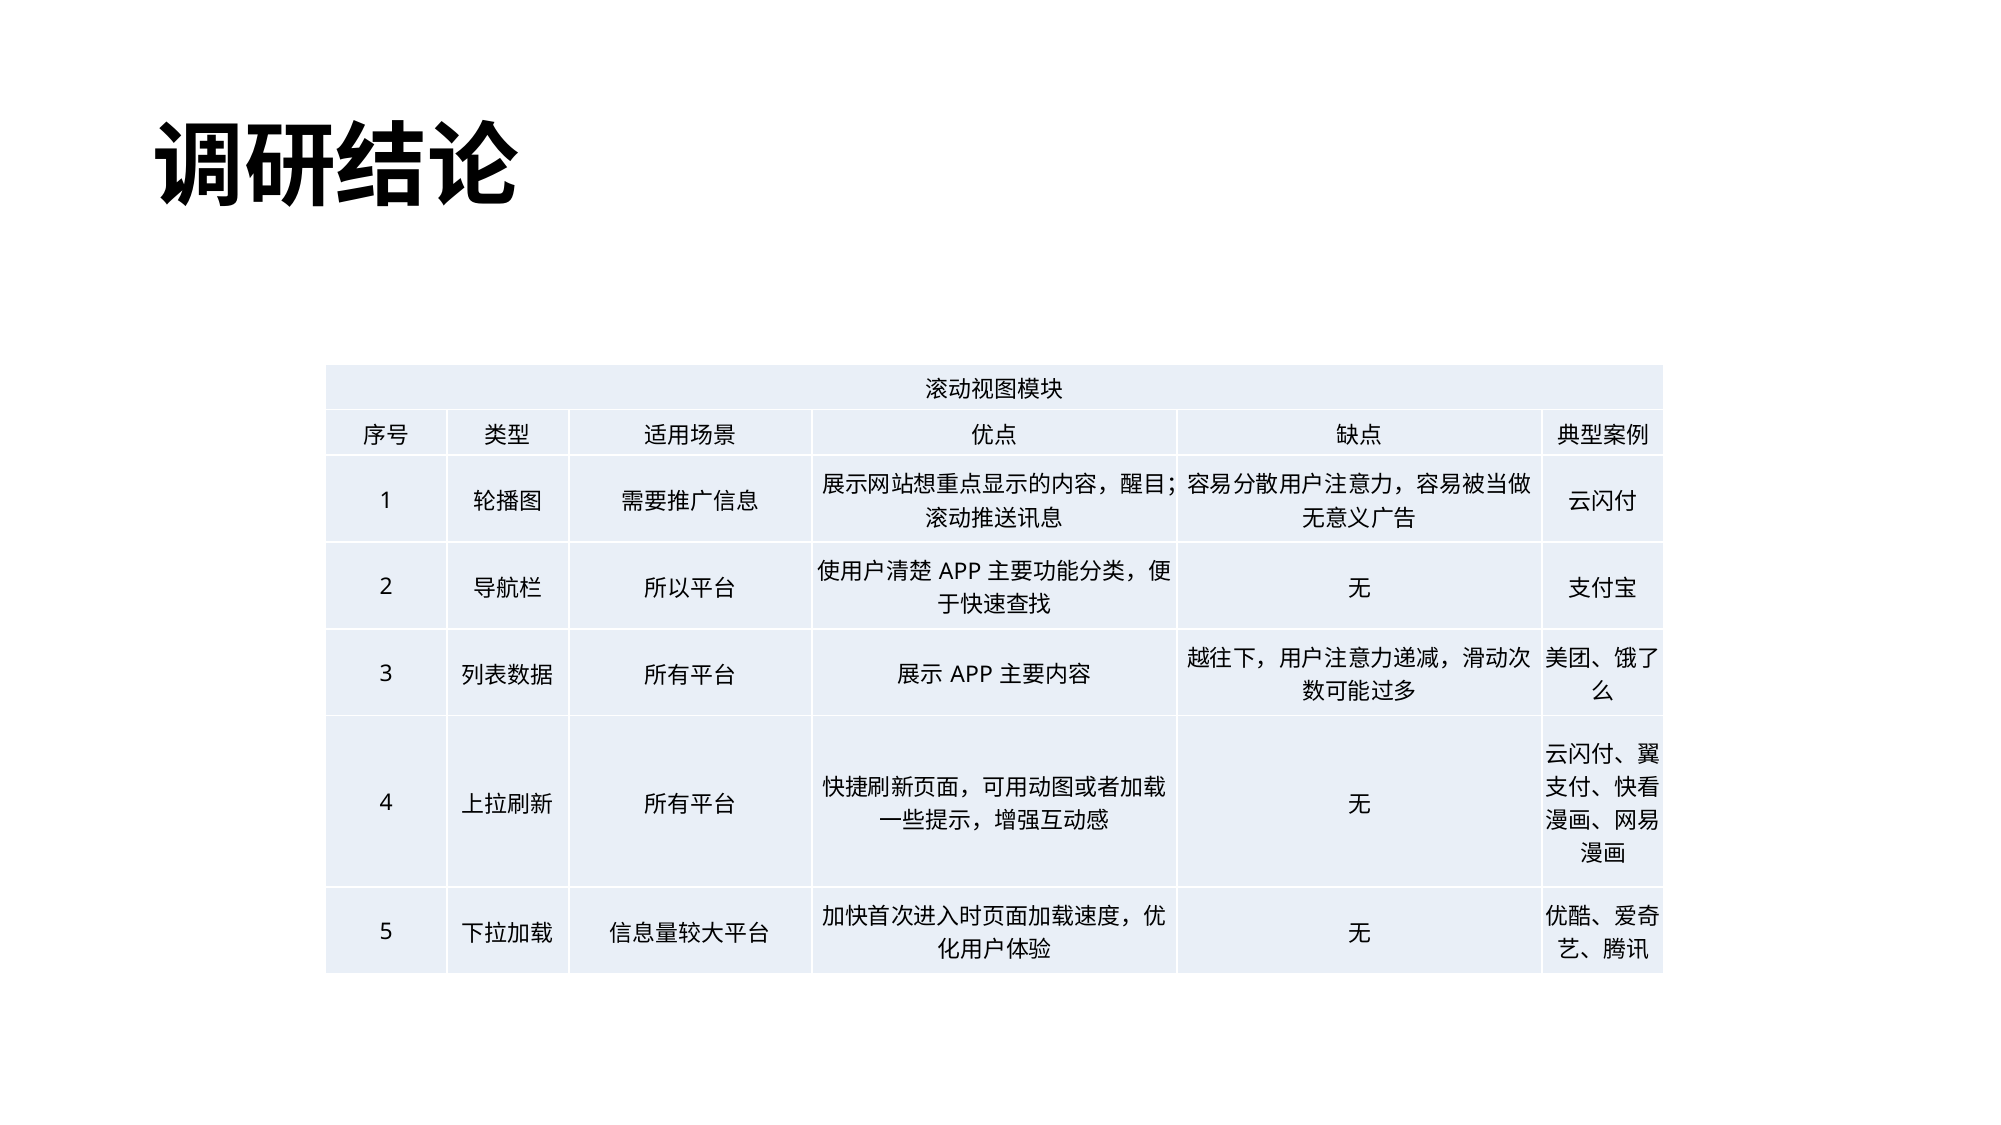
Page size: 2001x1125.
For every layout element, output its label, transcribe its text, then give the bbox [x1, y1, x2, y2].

table_cell 轮播图 [448, 456, 568, 541]
table_cell 所以平台 [570, 543, 811, 628]
table_cell 云闪付、翼支付、快看漫画、网易漫画 [1543, 716, 1663, 886]
table_cell 5 [326, 888, 446, 973]
title 调研结论 [137, 59, 1863, 278]
table_cell 所有平台 [570, 630, 811, 715]
table_cell 优酷、爱奇艺、腾讯 [1543, 888, 1663, 973]
table_cell 使用户清楚APP主要功能分类，便于快速查找 [813, 543, 1176, 628]
table_cell 导航栏 [448, 543, 568, 628]
table_cell 加快首次进入时页面加载速度，优化用户体验 [813, 888, 1176, 973]
table_cell 3 [326, 630, 446, 715]
table_header 滚动视图模块 [326, 365, 1663, 409]
table_cell 无 [1178, 543, 1541, 628]
table_cell 容易分散用户注意力，容易被当做无意义广告 [1178, 456, 1541, 541]
table_cell 典型案例 [1543, 410, 1663, 454]
table_cell 4 [326, 716, 446, 886]
table_cell 需要推广信息 [570, 456, 811, 541]
table_cell 1 [326, 456, 446, 541]
table_cell 缺点 [1178, 410, 1541, 454]
table_cell 云闪付 [1543, 456, 1663, 541]
table_cell 支付宝 [1543, 543, 1663, 628]
table_cell 快捷刷新页面，可用动图或者加载一些提示，增强互动感 [813, 716, 1176, 886]
table_cell 下拉加载 [448, 888, 568, 973]
table_cell 所有平台 [570, 716, 811, 886]
table_cell 类型 [448, 410, 568, 454]
table_cell 展示网站想重点显示的内容，醒目；滚动推送讯息 [813, 456, 1176, 541]
table_cell 序号 [326, 410, 446, 454]
table_cell 无 [1178, 716, 1541, 886]
table_cell 信息量较大平台 [570, 888, 811, 973]
table_cell 上拉刷新 [448, 716, 568, 886]
table_cell 越往下，用户注意力递减，滑动次数可能过多 [1178, 630, 1541, 715]
table_cell 2 [326, 543, 446, 628]
table_cell 美团、饿了么 [1543, 630, 1663, 715]
table_cell 适用场景 [570, 410, 811, 454]
table_cell 列表数据 [448, 630, 568, 715]
table_cell 展示APP主要内容 [813, 630, 1176, 715]
table_cell 无 [1178, 888, 1541, 973]
table_cell 优点 [813, 410, 1176, 454]
